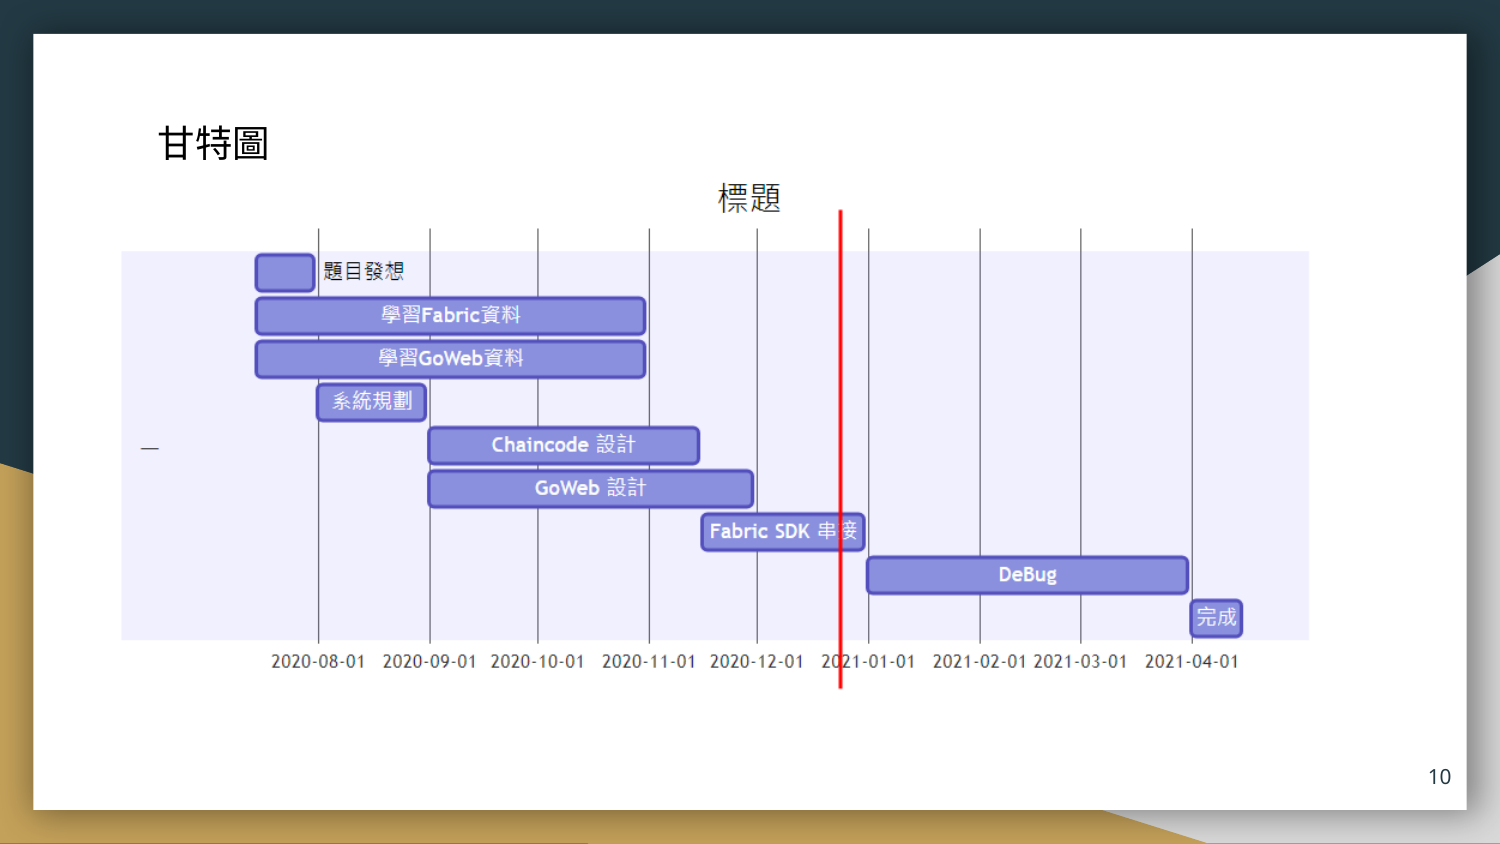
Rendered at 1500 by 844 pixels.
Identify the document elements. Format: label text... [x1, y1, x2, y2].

slide_number 10 [1376, 745, 1467, 810]
text_box 甘特圖 [142, 112, 683, 164]
picture [100, 165, 1326, 711]
